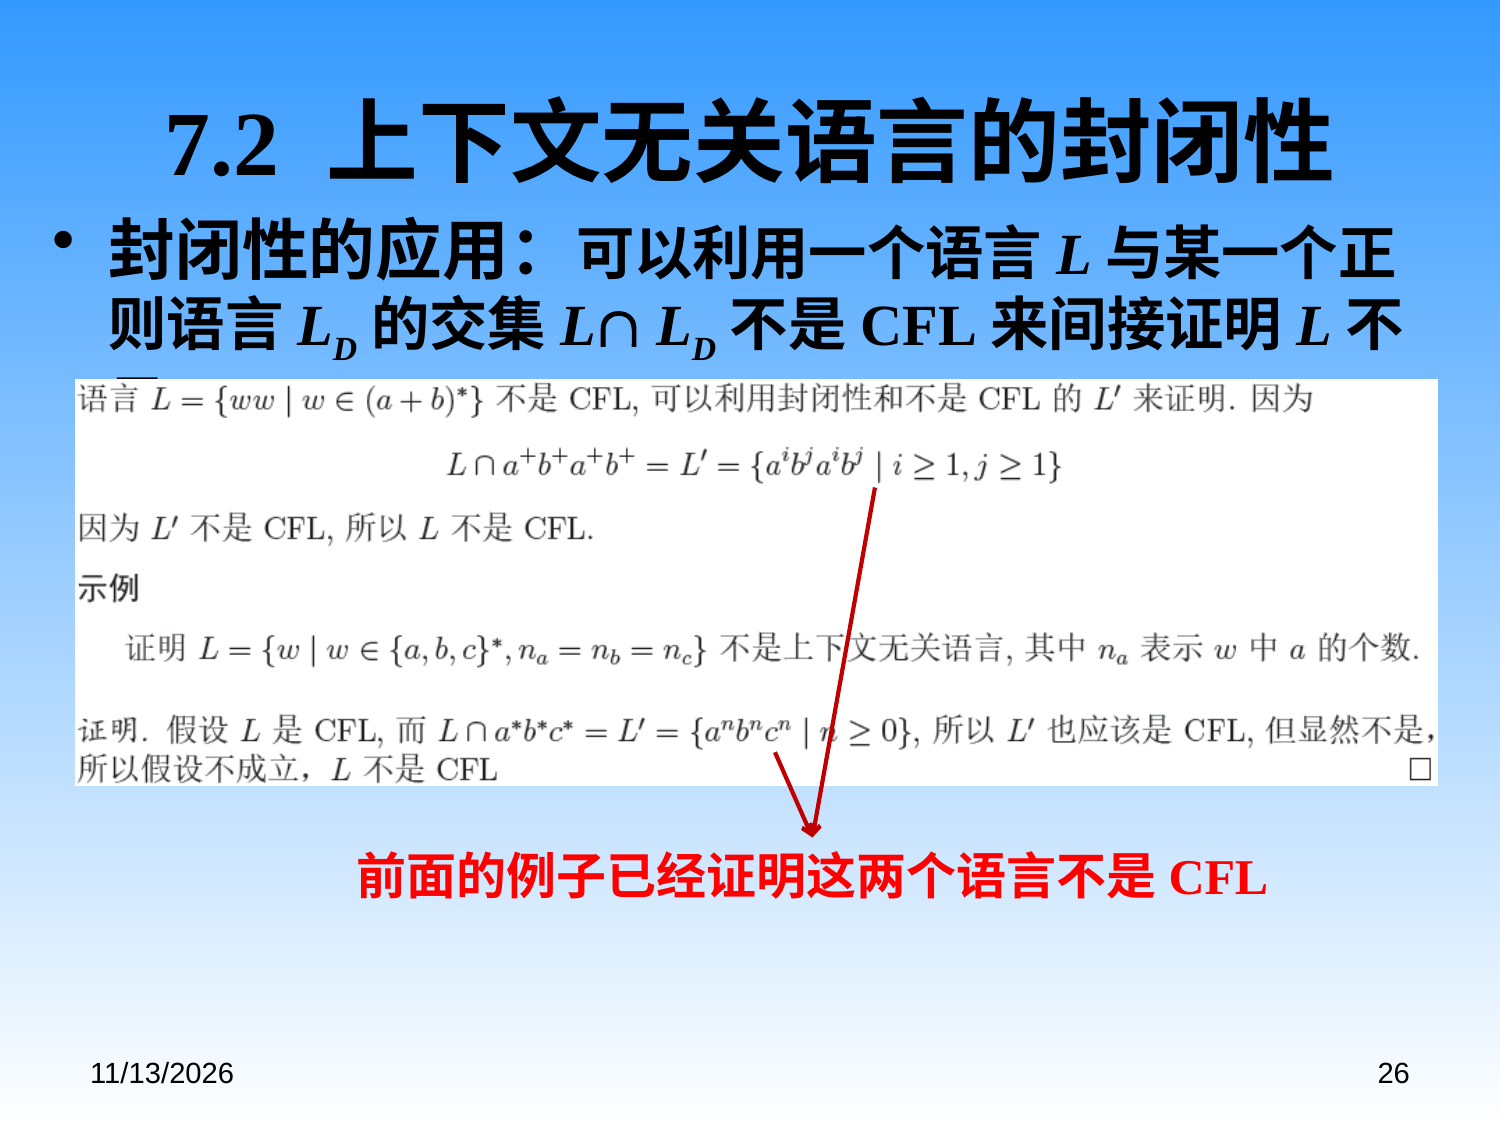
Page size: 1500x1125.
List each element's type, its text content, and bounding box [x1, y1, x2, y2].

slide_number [75, 1046, 425, 1125]
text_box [812, 487, 876, 838]
text_box 前面的例子已经证明这两个语言不是CFL [324, 837, 1300, 913]
title 7.2 上下文无关语言的封闭性 [75, 45, 1425, 200]
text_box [774, 752, 807, 838]
picture [74, 379, 1438, 787]
list 封闭性的应用：可以利用一个语言L与某一个正则语言LD的交集L LD不是CFL来间接证明L不是CFL [37, 200, 1463, 943]
slide_number 26 [1074, 1046, 1425, 1125]
